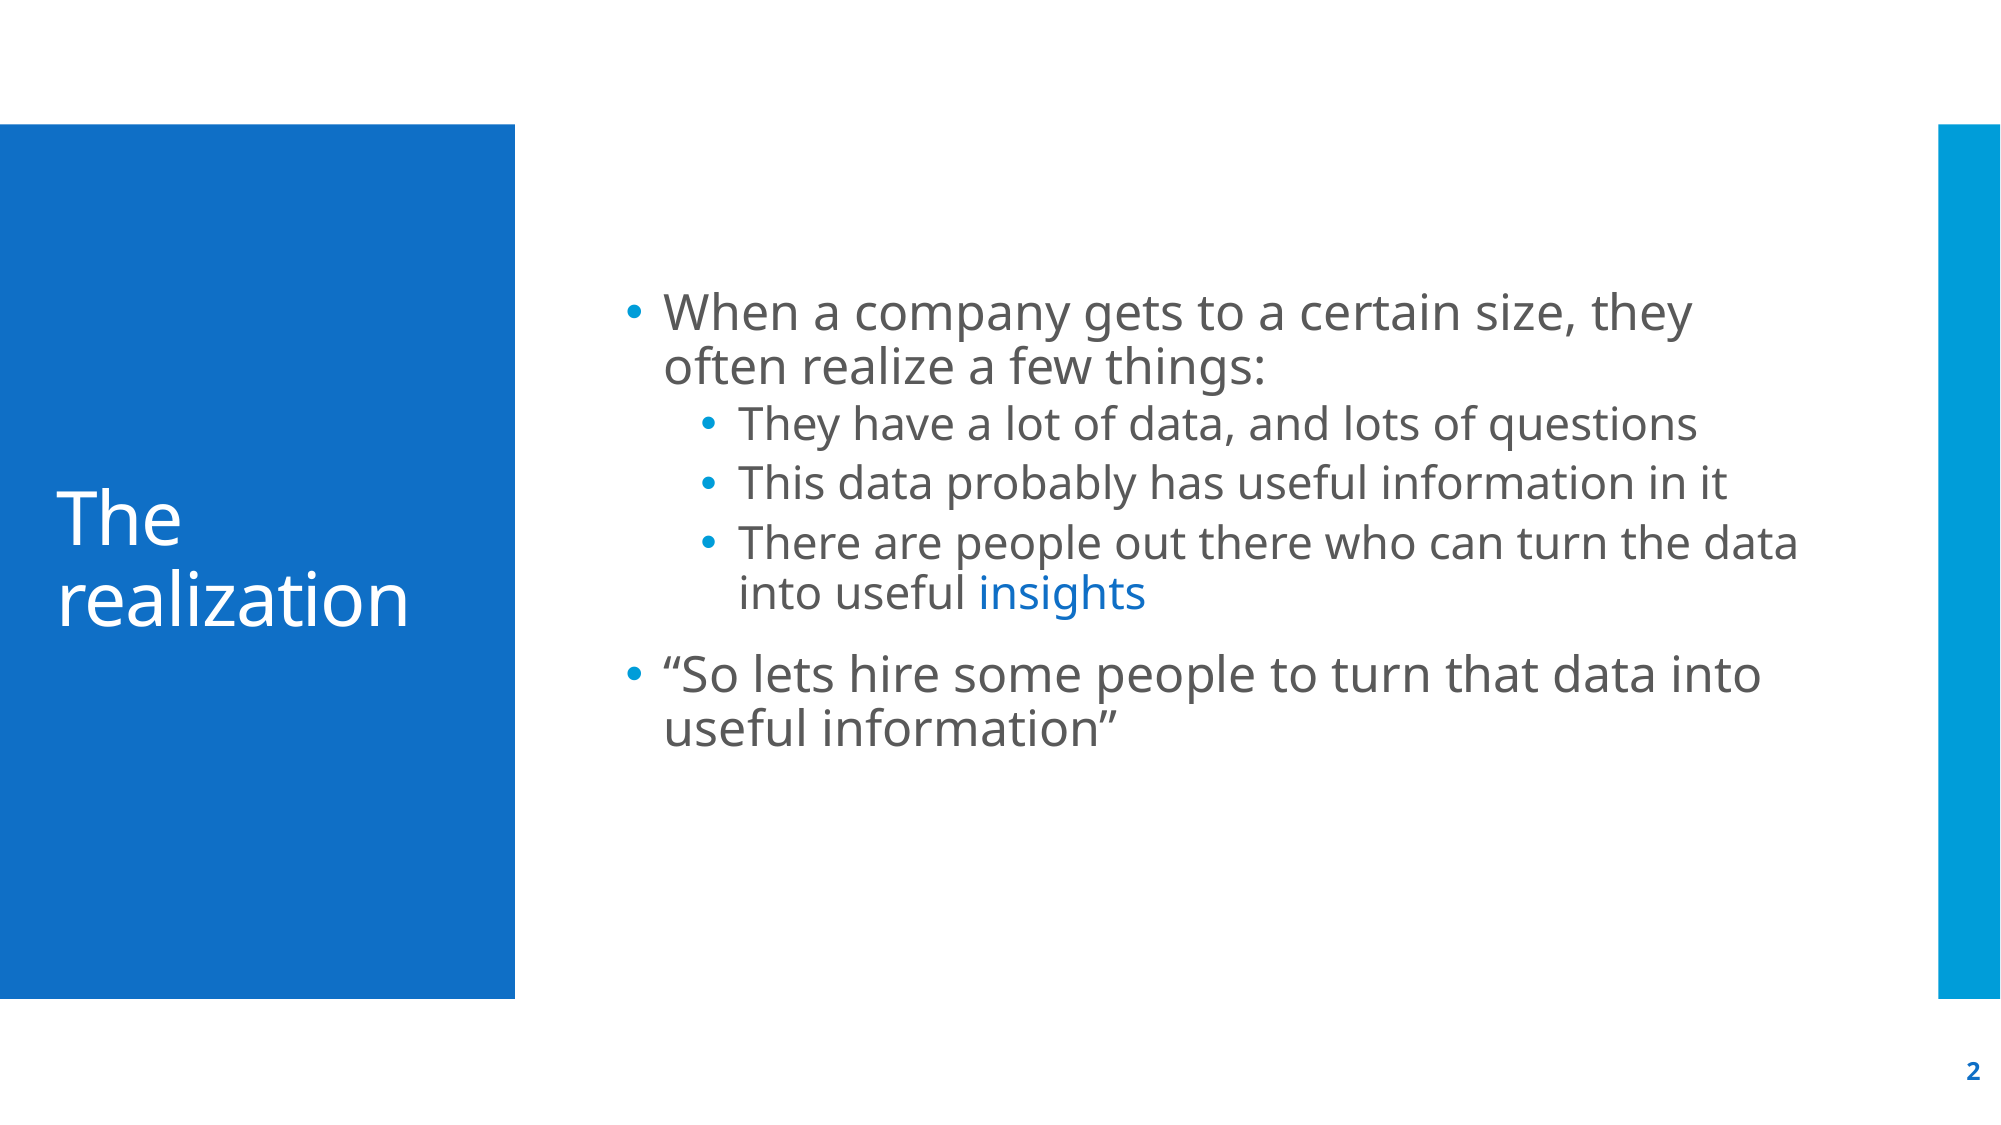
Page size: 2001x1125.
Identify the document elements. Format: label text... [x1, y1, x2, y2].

slide_number 2 [1744, 1042, 1996, 1103]
list When a company gets to a certain size, they often realize a few things: They have a lot of data, and lots of questions This data probably has useful information in it There are people out there who can turn the data into useful insights “So lets hire some people to turn that data into useful information” [610, 141, 1835, 982]
title The realization [41, 184, 477, 940]
